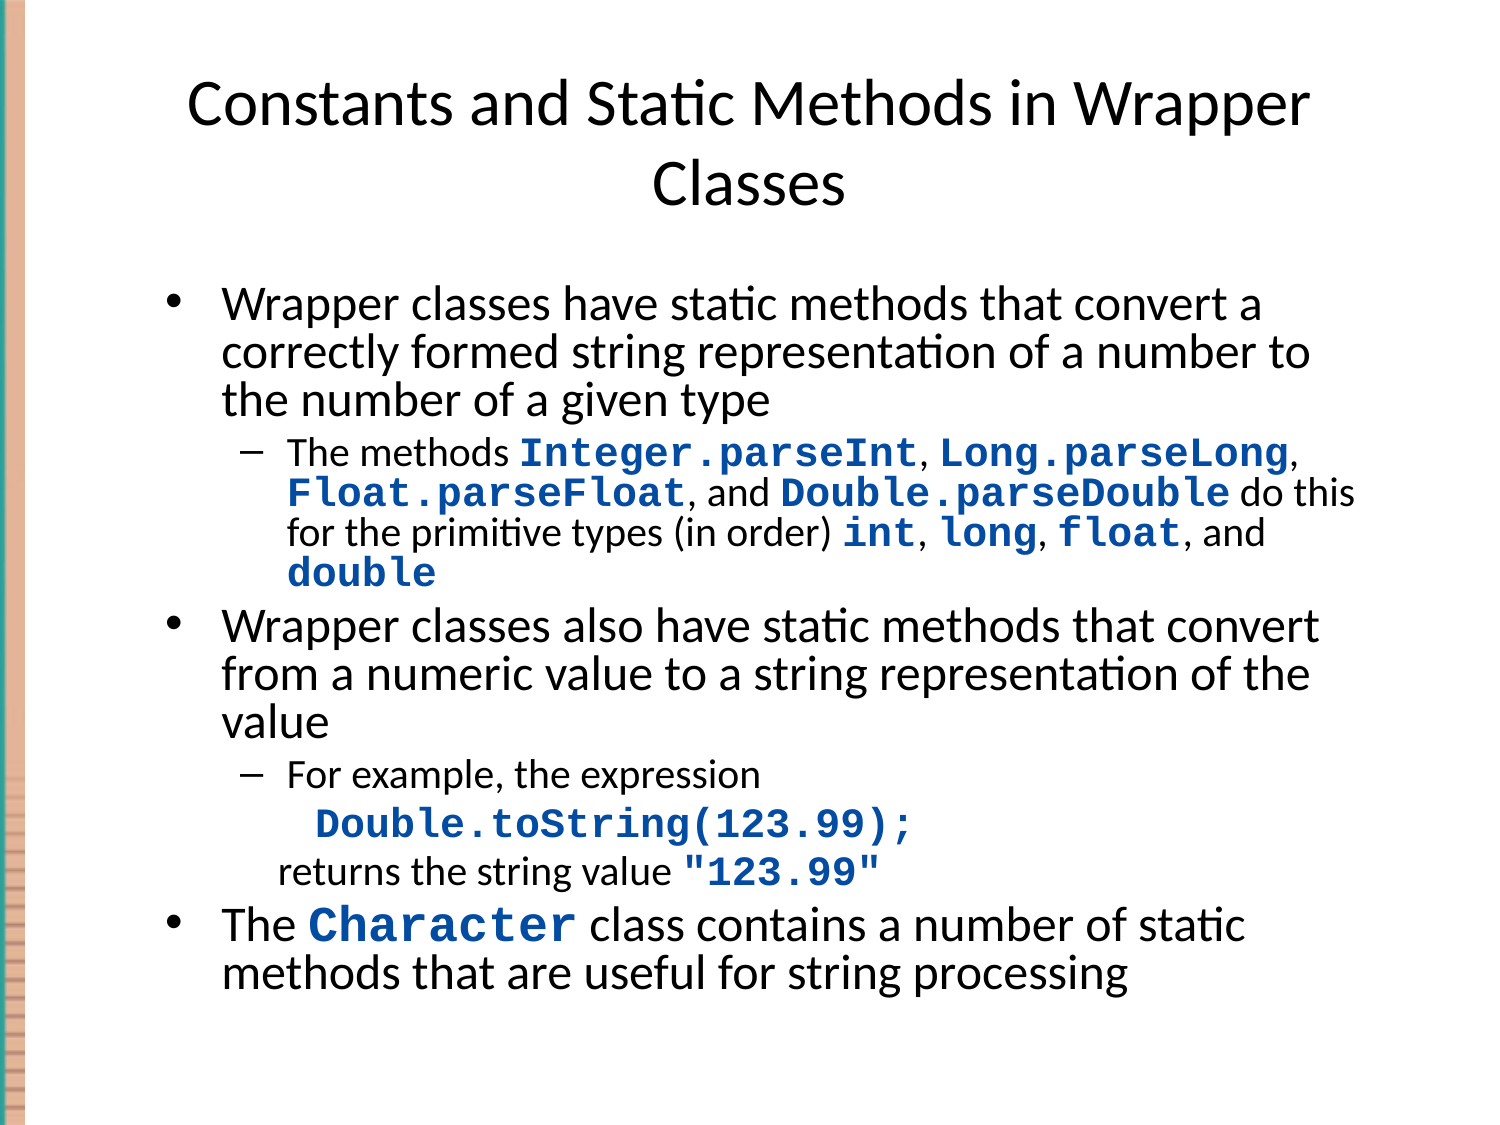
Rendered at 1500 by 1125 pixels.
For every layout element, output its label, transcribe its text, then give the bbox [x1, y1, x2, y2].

picture [0, 0, 25, 1125]
list Wrapper classes have static methods that convert a correctly formed string representation of a number to the number of a given type The methods Integer.parseInt, Long.parseLong, Float.parseFloat, and Double.parseDouble do this for the primitive types (in order) int, long, float, and double Wrapper classes also have static methods that convert from a numeric value to a string representation of the value For example, the expression Double.toString(123.99); returns the string value "123.99" The Character class contains a number of static methods that are useful for string processing [150, 275, 1388, 1025]
title Constants and Static Methods in Wrapper Classes [75, 45, 1425, 233]
